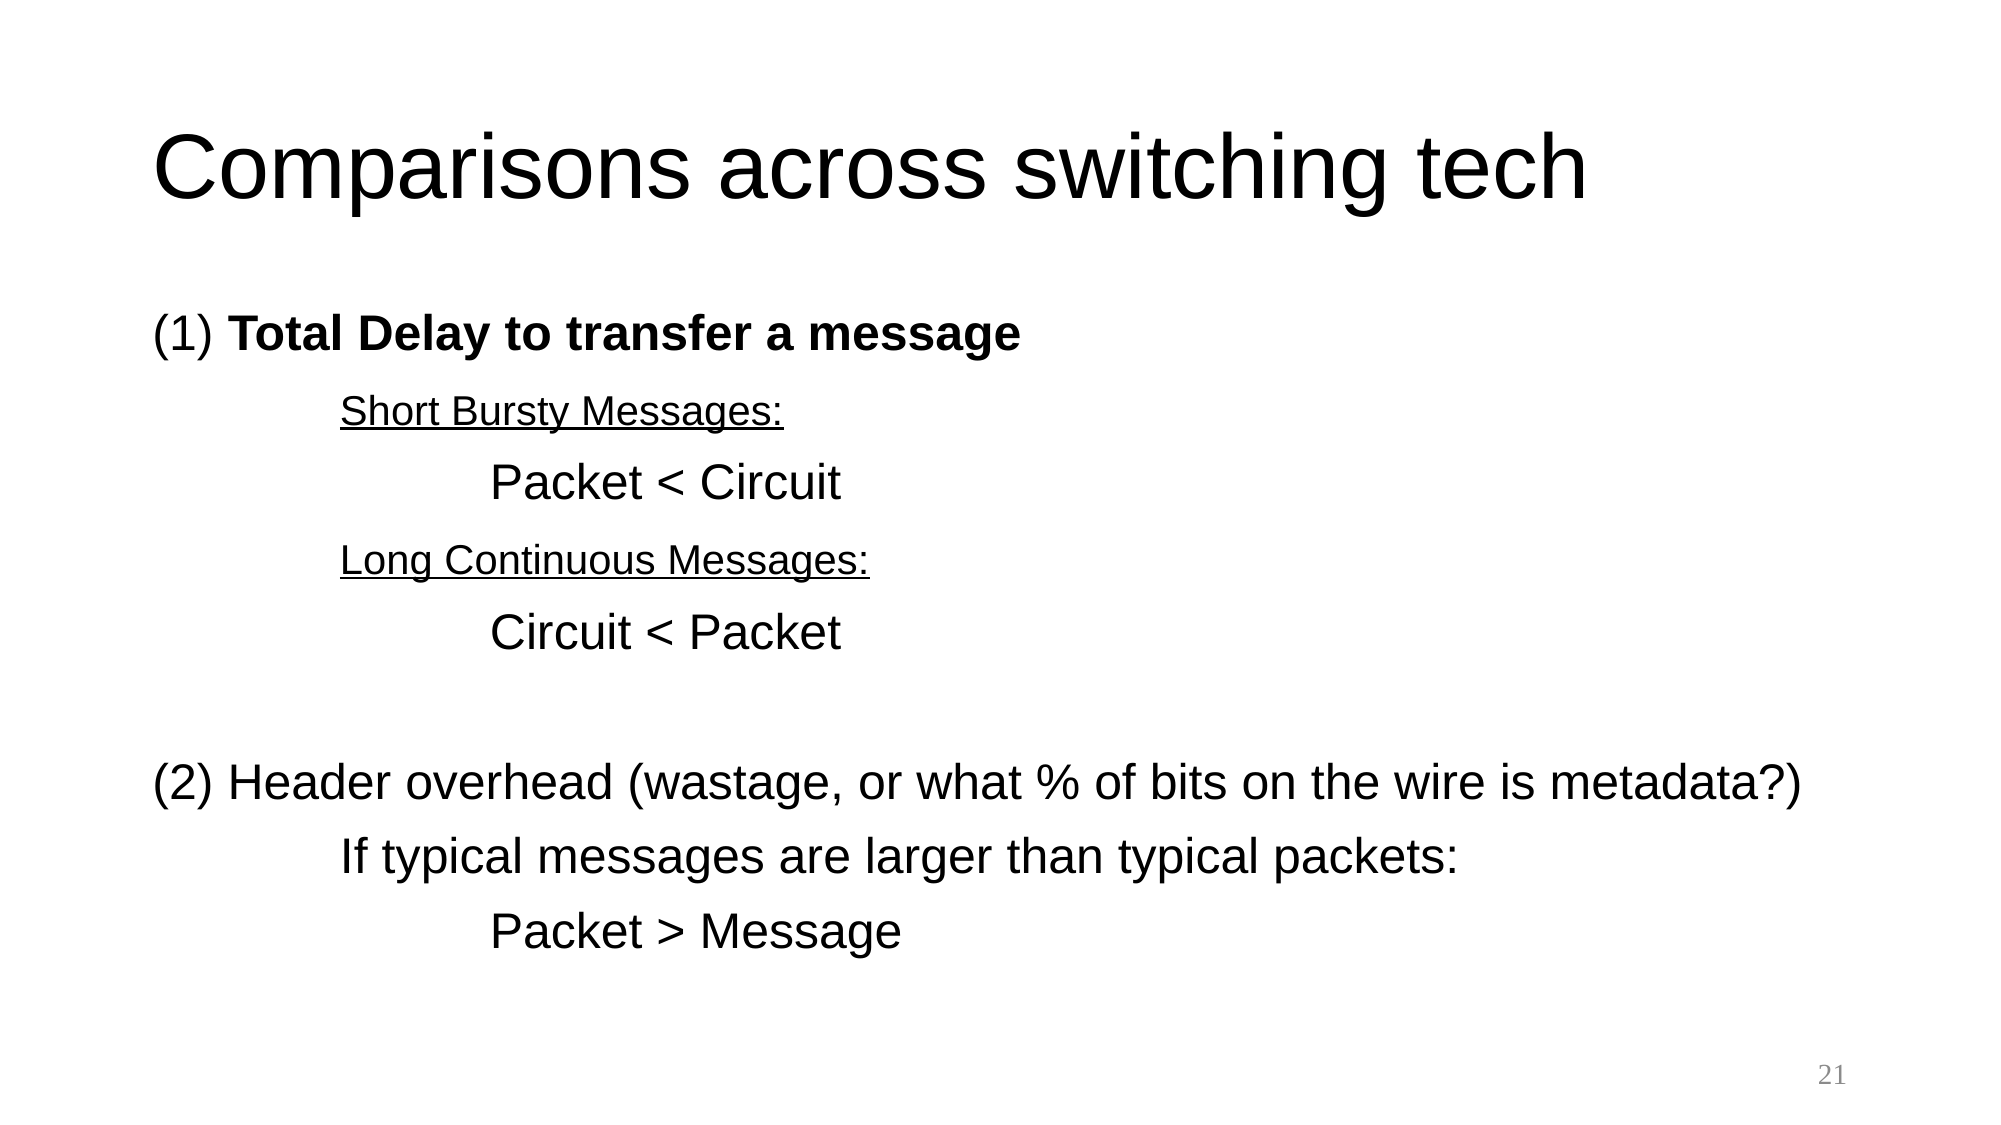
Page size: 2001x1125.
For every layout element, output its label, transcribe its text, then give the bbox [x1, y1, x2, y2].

slide_number 21 [1412, 1042, 1863, 1103]
title Comparisons across switching tech [137, 59, 1863, 278]
list (1) Total Delay to transfer a message Short Bursty Messages: Packet < Circuit Long Continuous Messages: Circuit < Packet (2) Header overhead (wastage, or what % of bits on the wire is metadata?) If typical messages are larger than typical packets: Packet > Message [137, 299, 1863, 1014]
